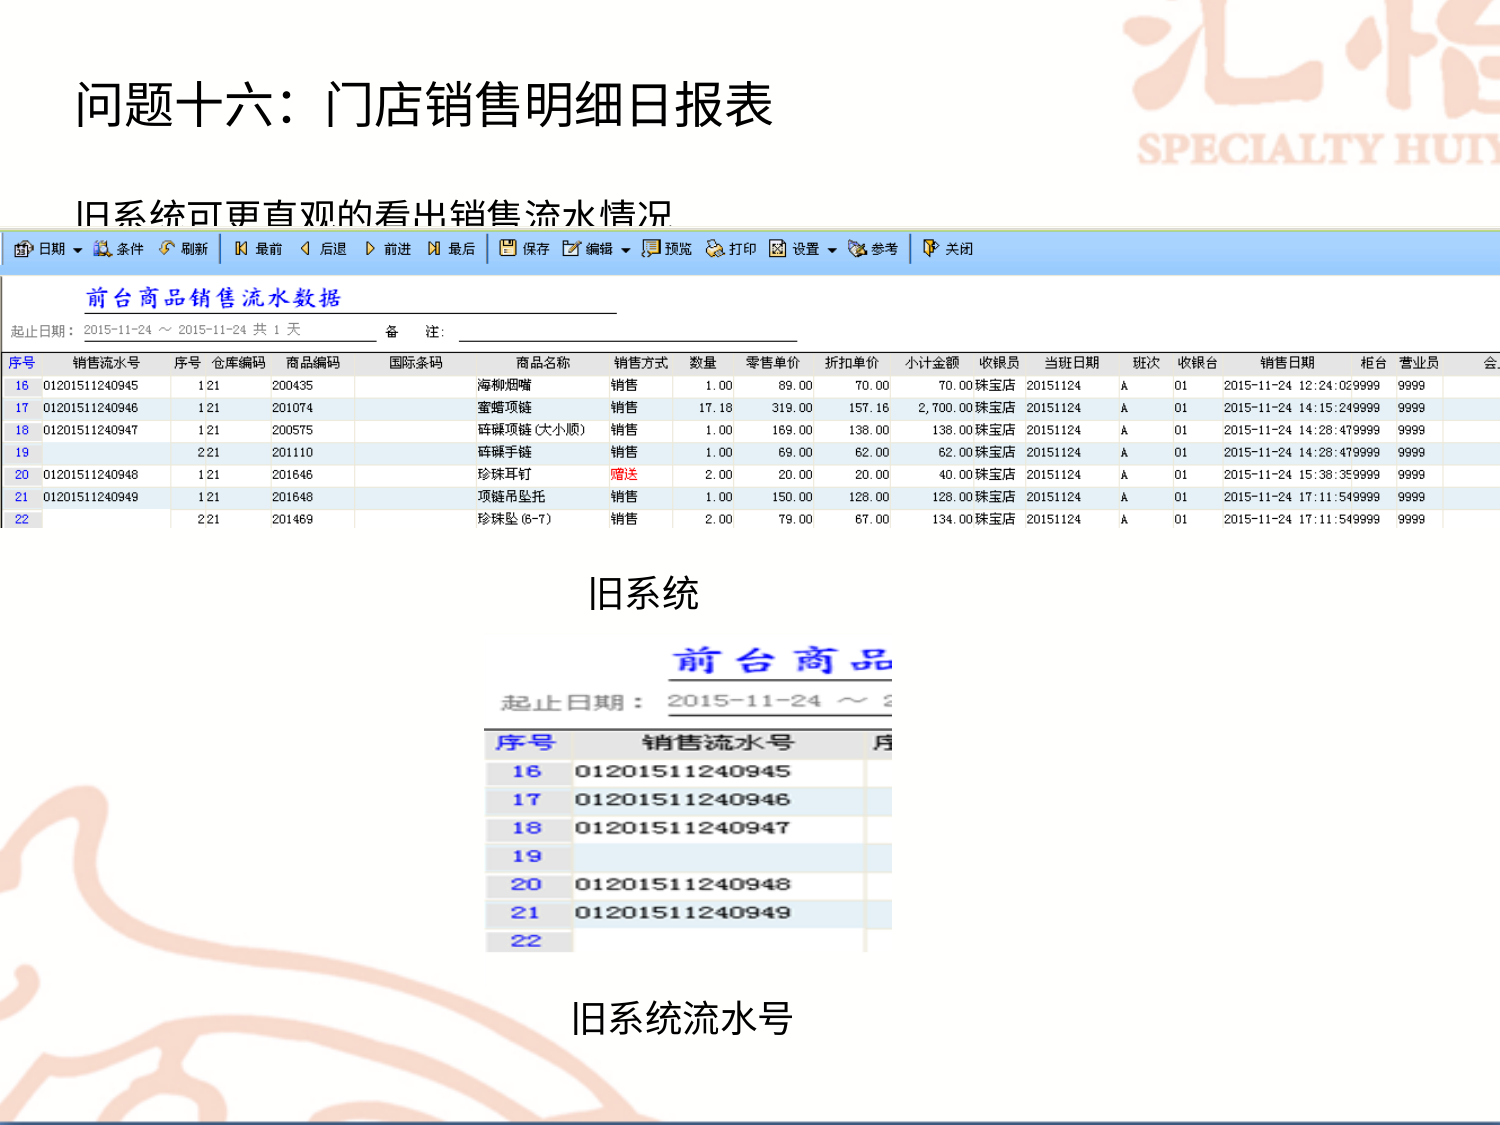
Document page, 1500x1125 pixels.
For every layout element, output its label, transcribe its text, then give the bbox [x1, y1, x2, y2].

text_box 问题十六：门店销售明细日报表 旧系统可更直观的看出销售流水情况 [59, 66, 1441, 224]
text_box 旧系统流水号 [555, 996, 839, 1048]
picture [0, 0, 1500, 1125]
text_box 旧系统 [572, 562, 857, 623]
